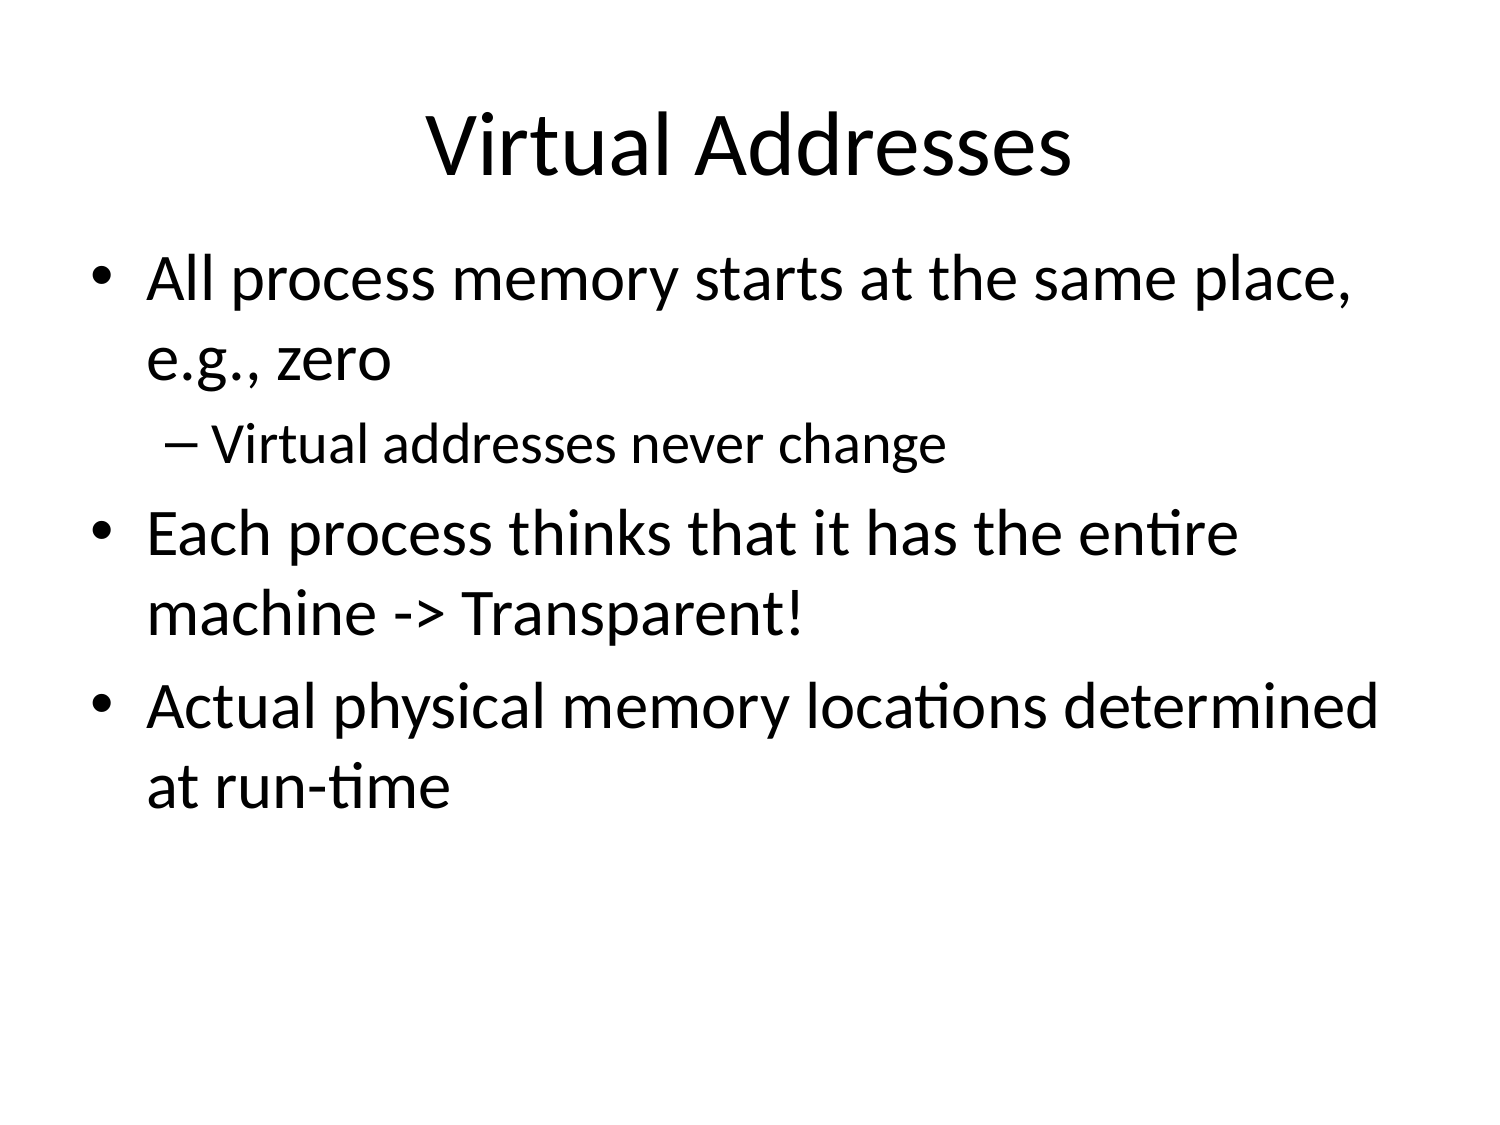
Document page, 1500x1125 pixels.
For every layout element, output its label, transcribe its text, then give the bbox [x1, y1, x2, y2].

list All process memory starts at the same place, e.g., zero Virtual addresses never change Each process thinks that it has the entire machine -> Transparent! Actual physical memory locations determined at run-time [75, 226, 1425, 969]
title Virtual Addresses [75, 45, 1425, 226]
